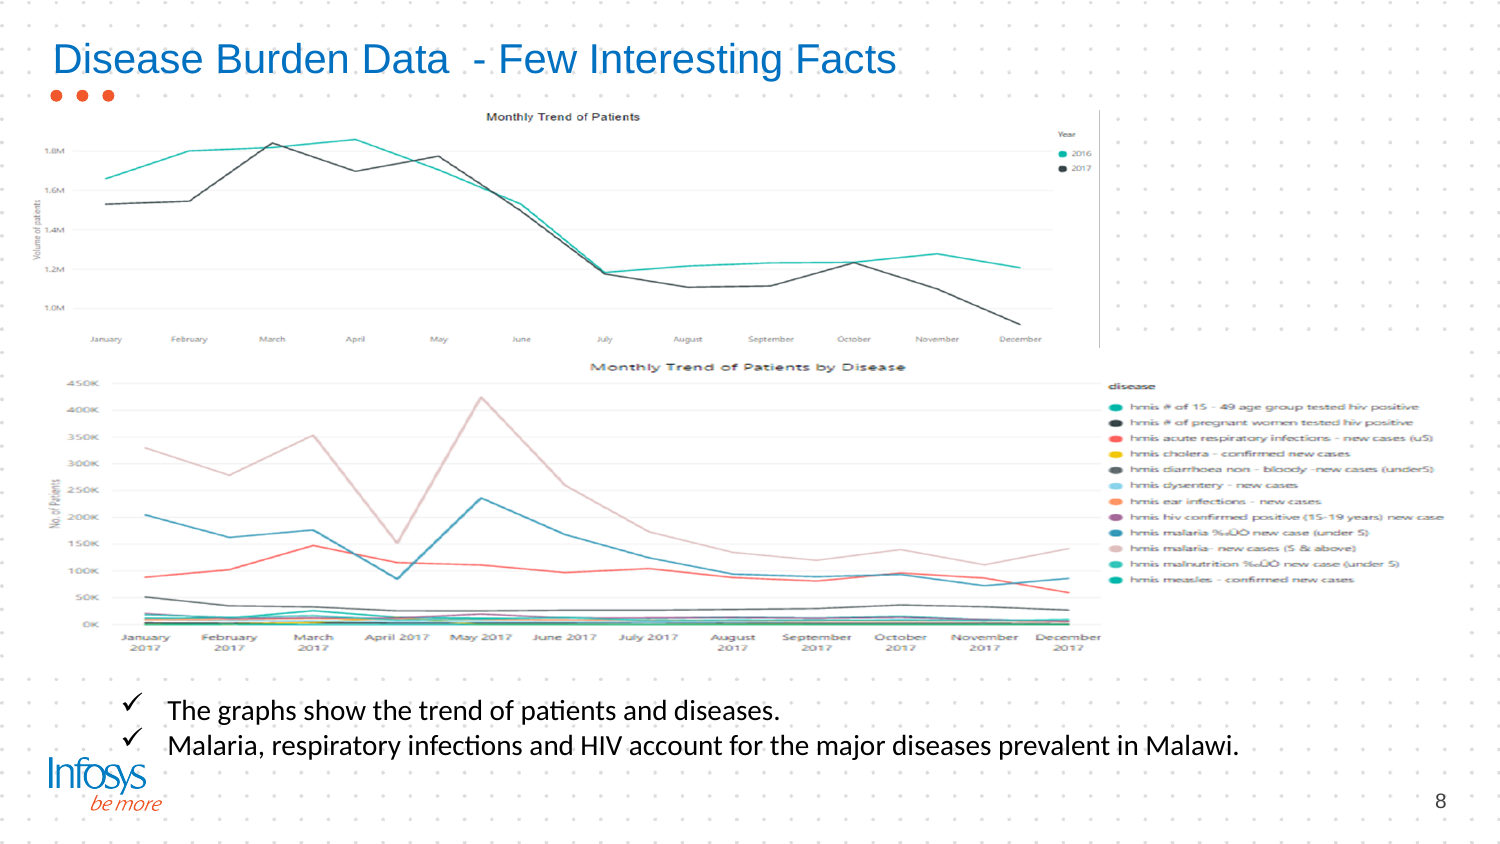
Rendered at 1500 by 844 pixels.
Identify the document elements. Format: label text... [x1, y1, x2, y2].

slide_number 8 [1384, 780, 1462, 826]
picture [0, 0, 1500, 844]
title Disease Burden Data - Few Interesting Facts [37, 24, 1469, 99]
text_box The graphs show the trend of patients and diseases. Malaria, respiratory infections and HIV account for the major diseases prevalent in Malawi. [105, 683, 1423, 769]
